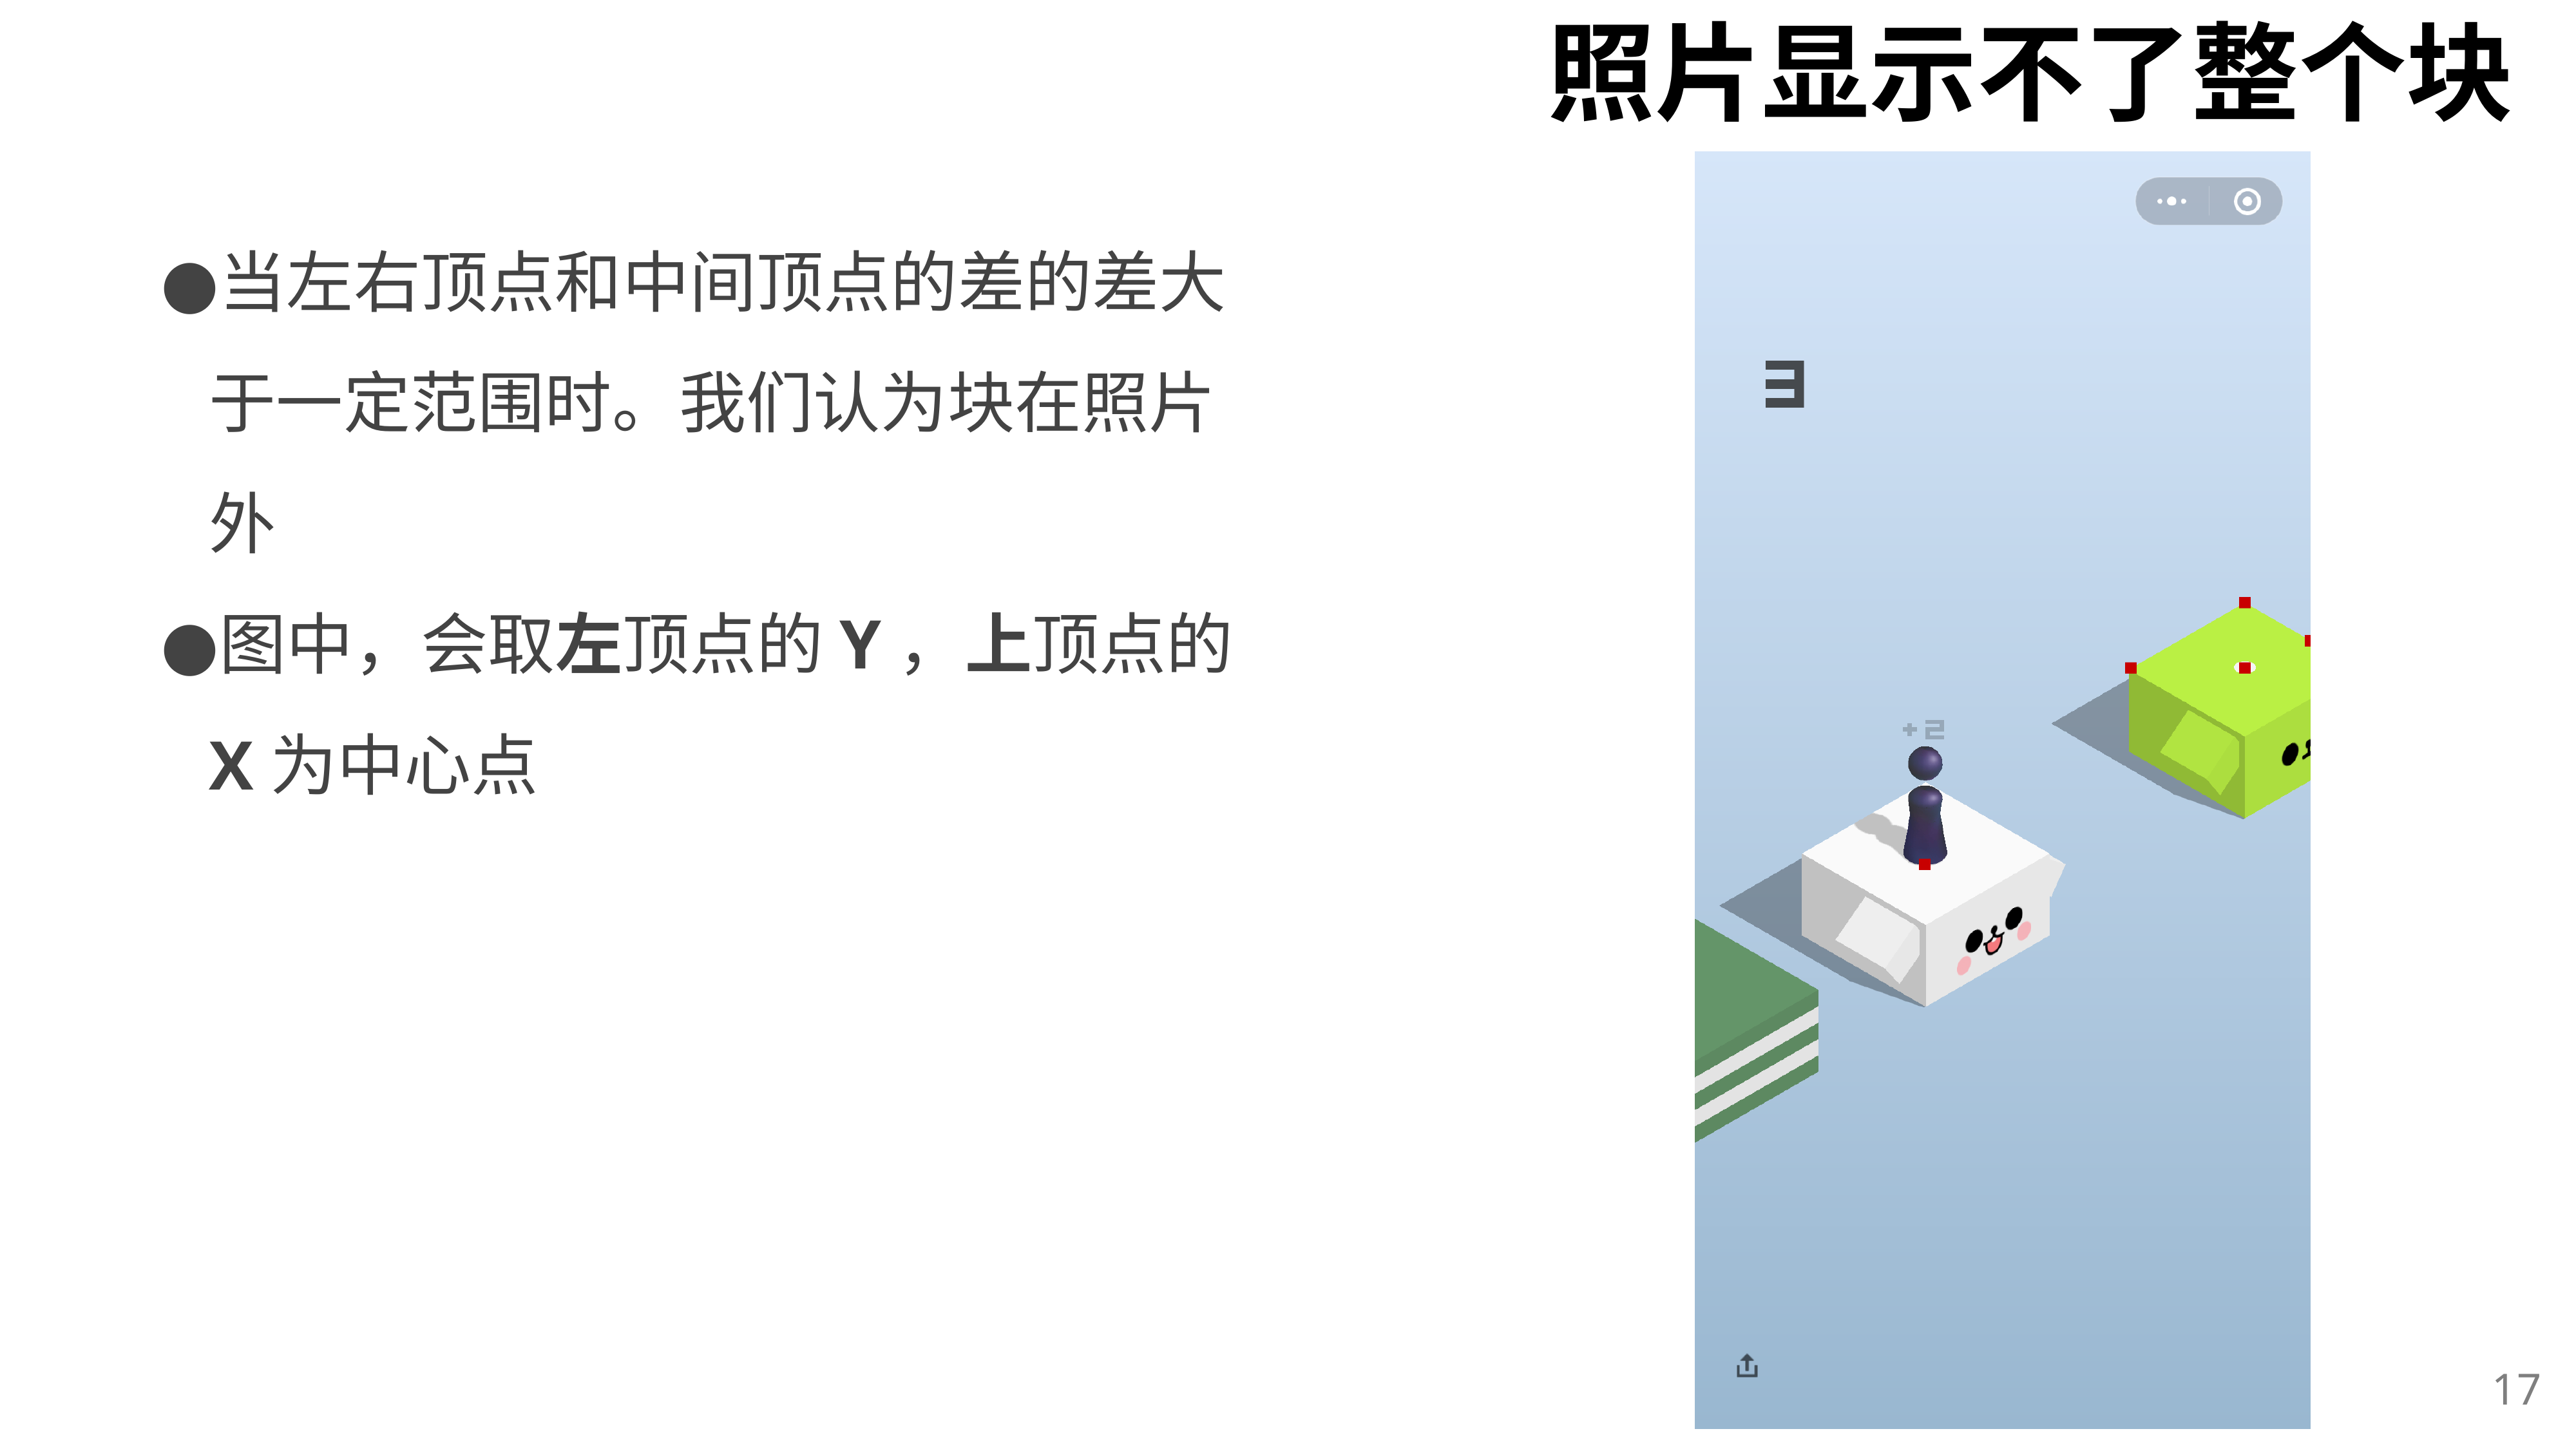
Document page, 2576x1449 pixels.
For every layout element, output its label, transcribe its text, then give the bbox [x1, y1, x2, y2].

slide_number ‹#› [2410, 1338, 2566, 1449]
text_box 照片显示不了整个块 [1538, 0, 2533, 234]
picture [1695, 151, 2311, 1429]
text_box 当左右顶点和中间顶点的差的差大于一定范围时。我们认为块在照片外 图中，会取左顶点的Y，上顶点的X为中心点 [151, 194, 1250, 448]
